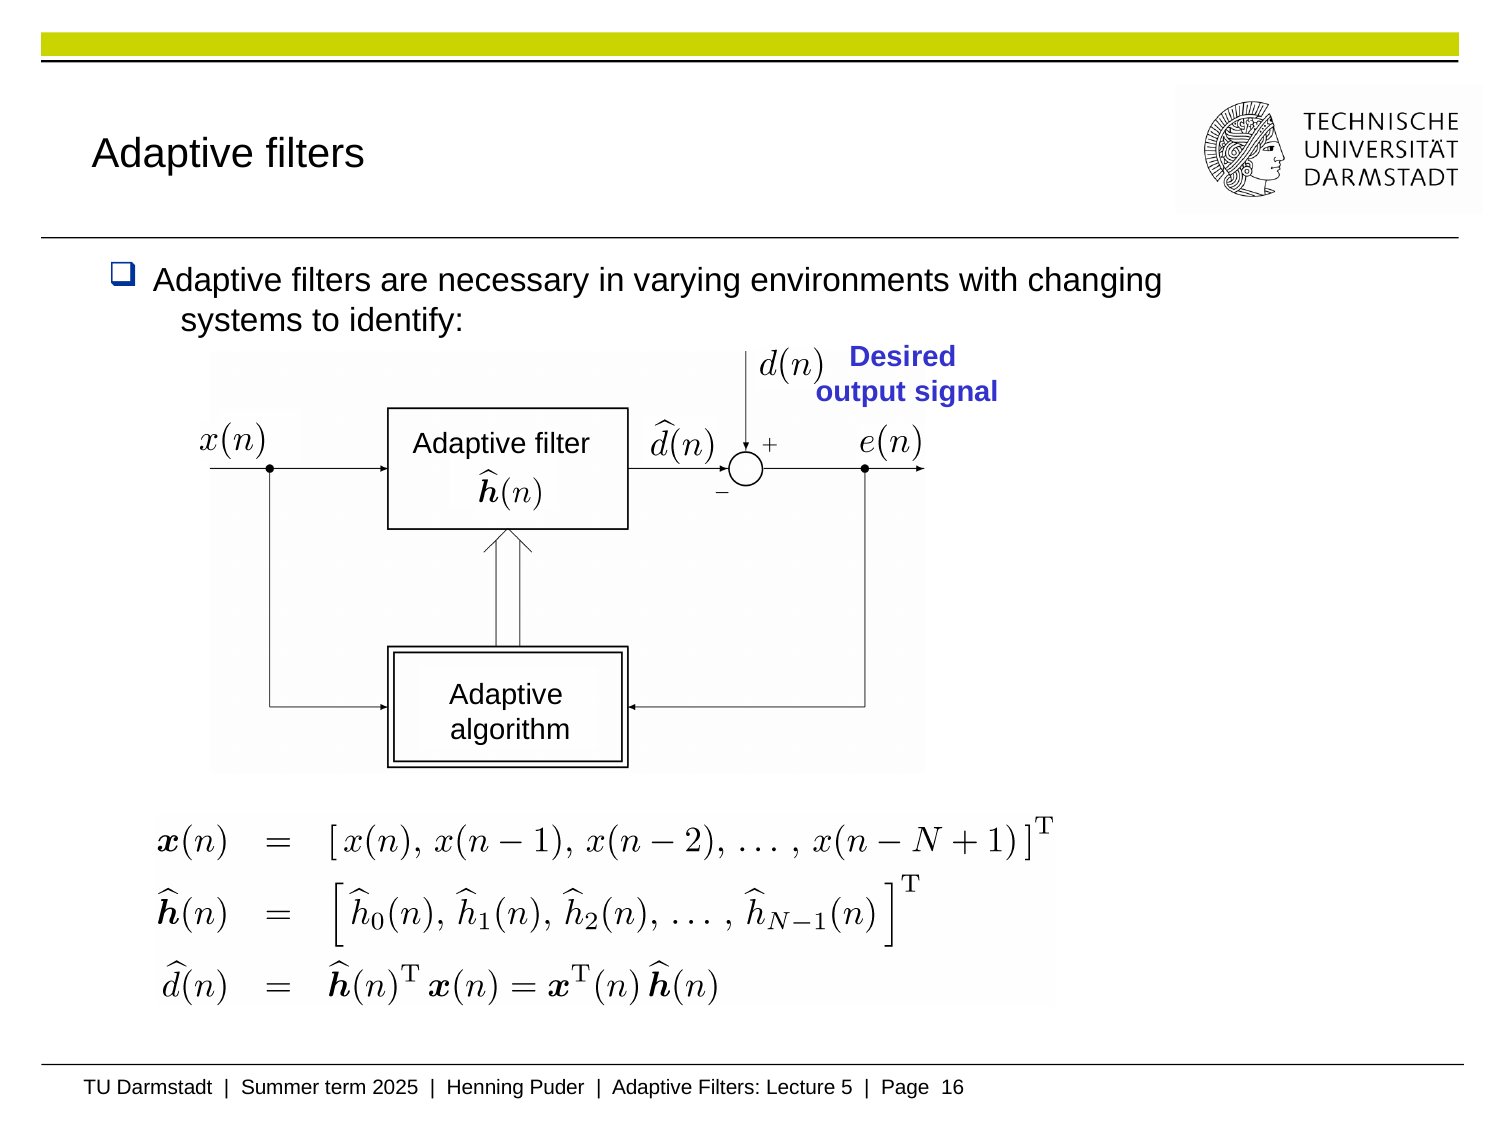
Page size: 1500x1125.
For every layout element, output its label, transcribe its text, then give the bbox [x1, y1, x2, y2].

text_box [199, 330, 1088, 773]
picture [155, 813, 1055, 1006]
title Adaptive filters [91, 80, 1220, 218]
text_box Adaptive filters are necessary in varying environments with changing systems to identify: [93, 251, 1180, 346]
picture [1220, 84, 1483, 214]
